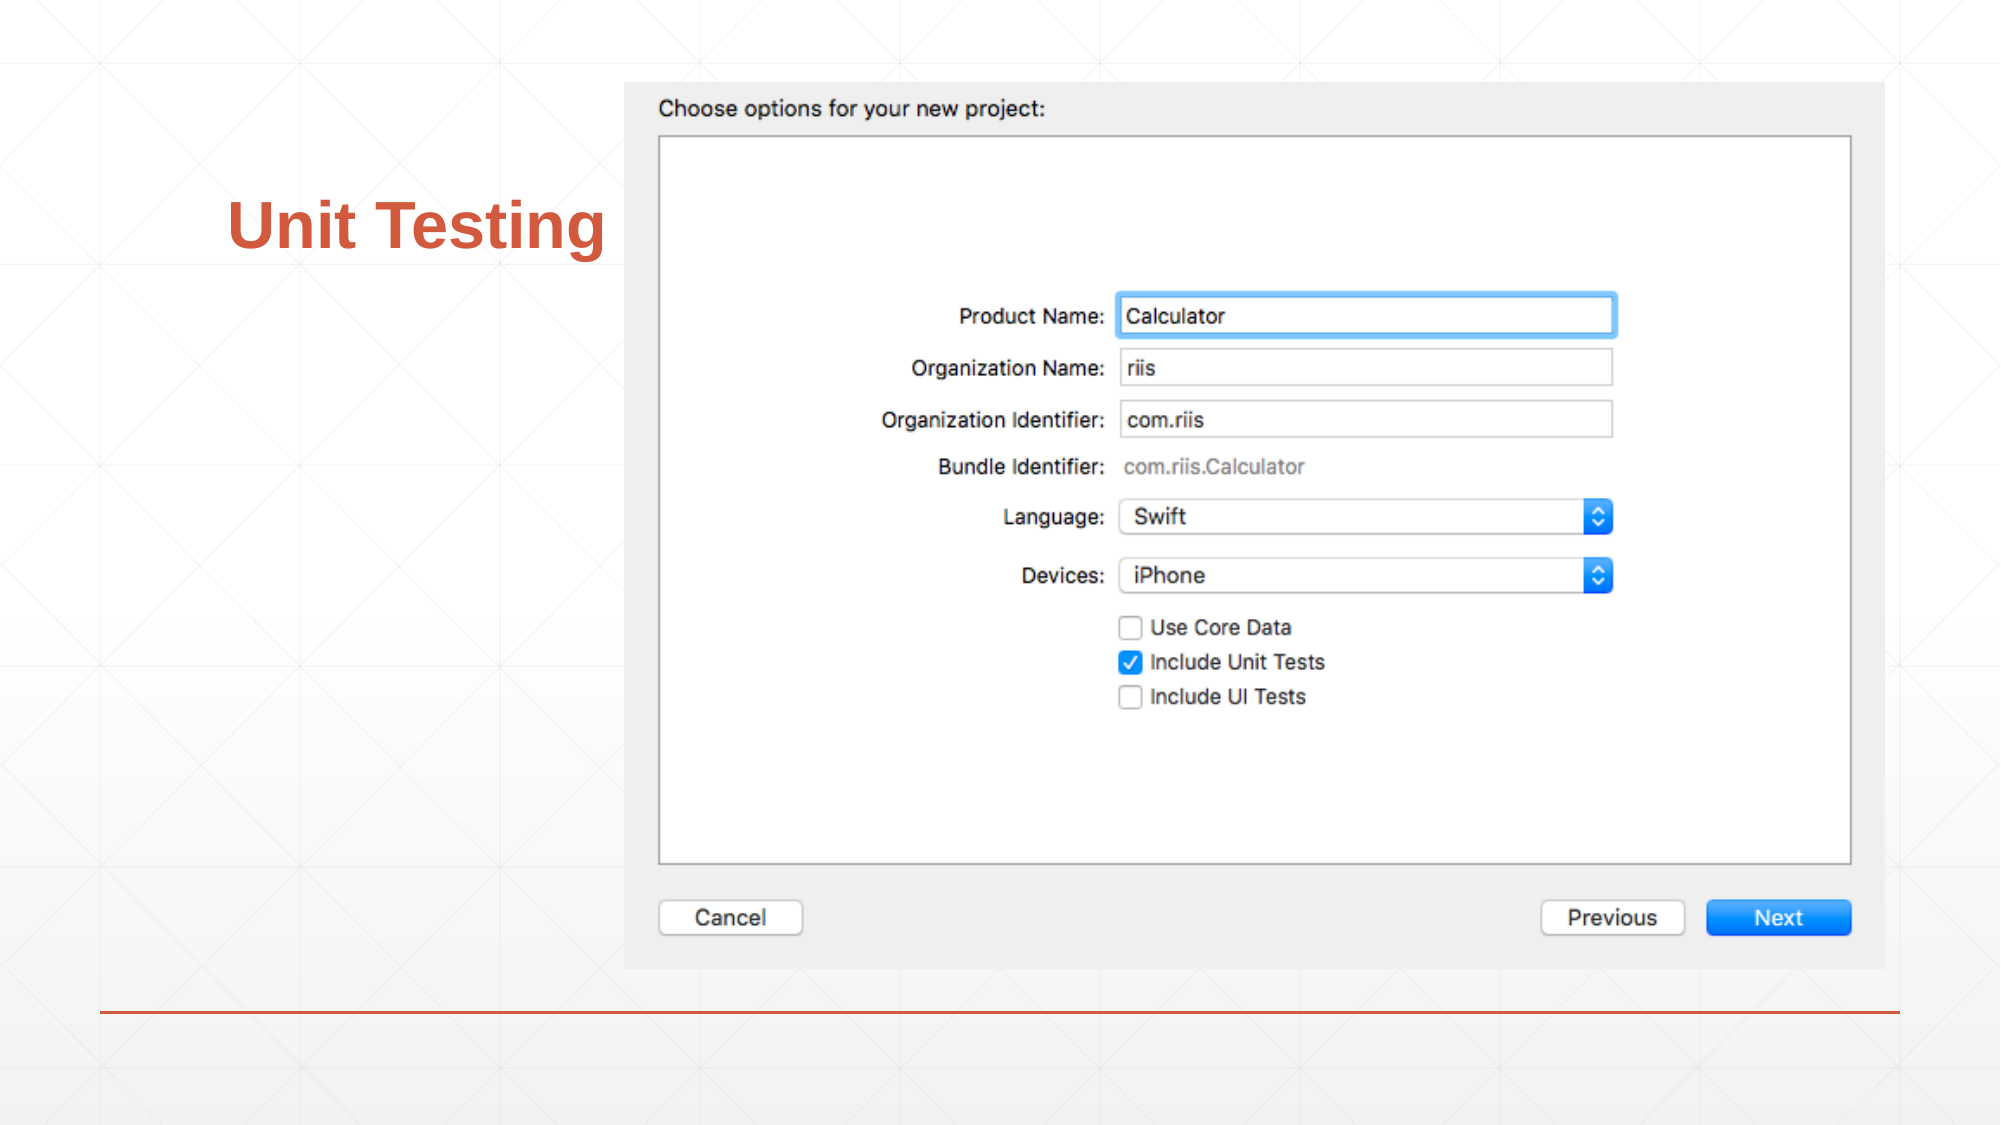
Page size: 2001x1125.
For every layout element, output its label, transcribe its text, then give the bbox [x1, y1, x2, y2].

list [624, 82, 1885, 970]
title Unit Testing [212, 82, 624, 271]
